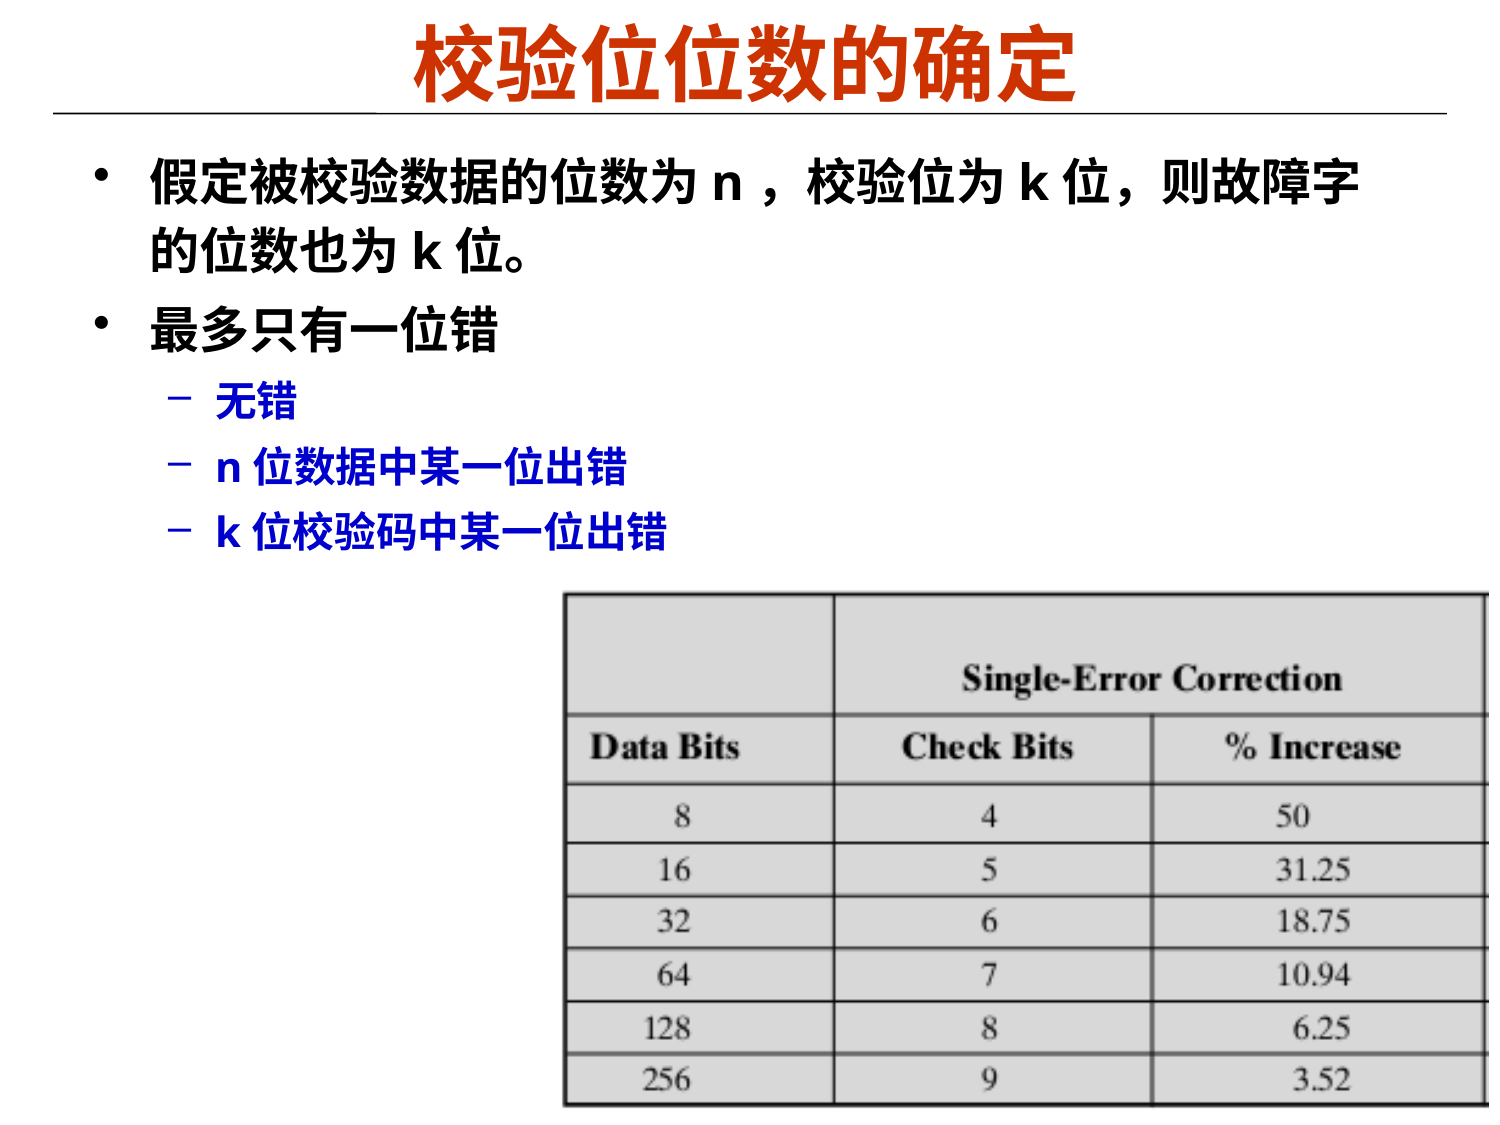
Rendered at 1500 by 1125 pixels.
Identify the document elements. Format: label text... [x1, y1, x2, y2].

picture [556, 584, 1489, 1113]
title 校验位位数的确定 [70, 15, 1422, 109]
